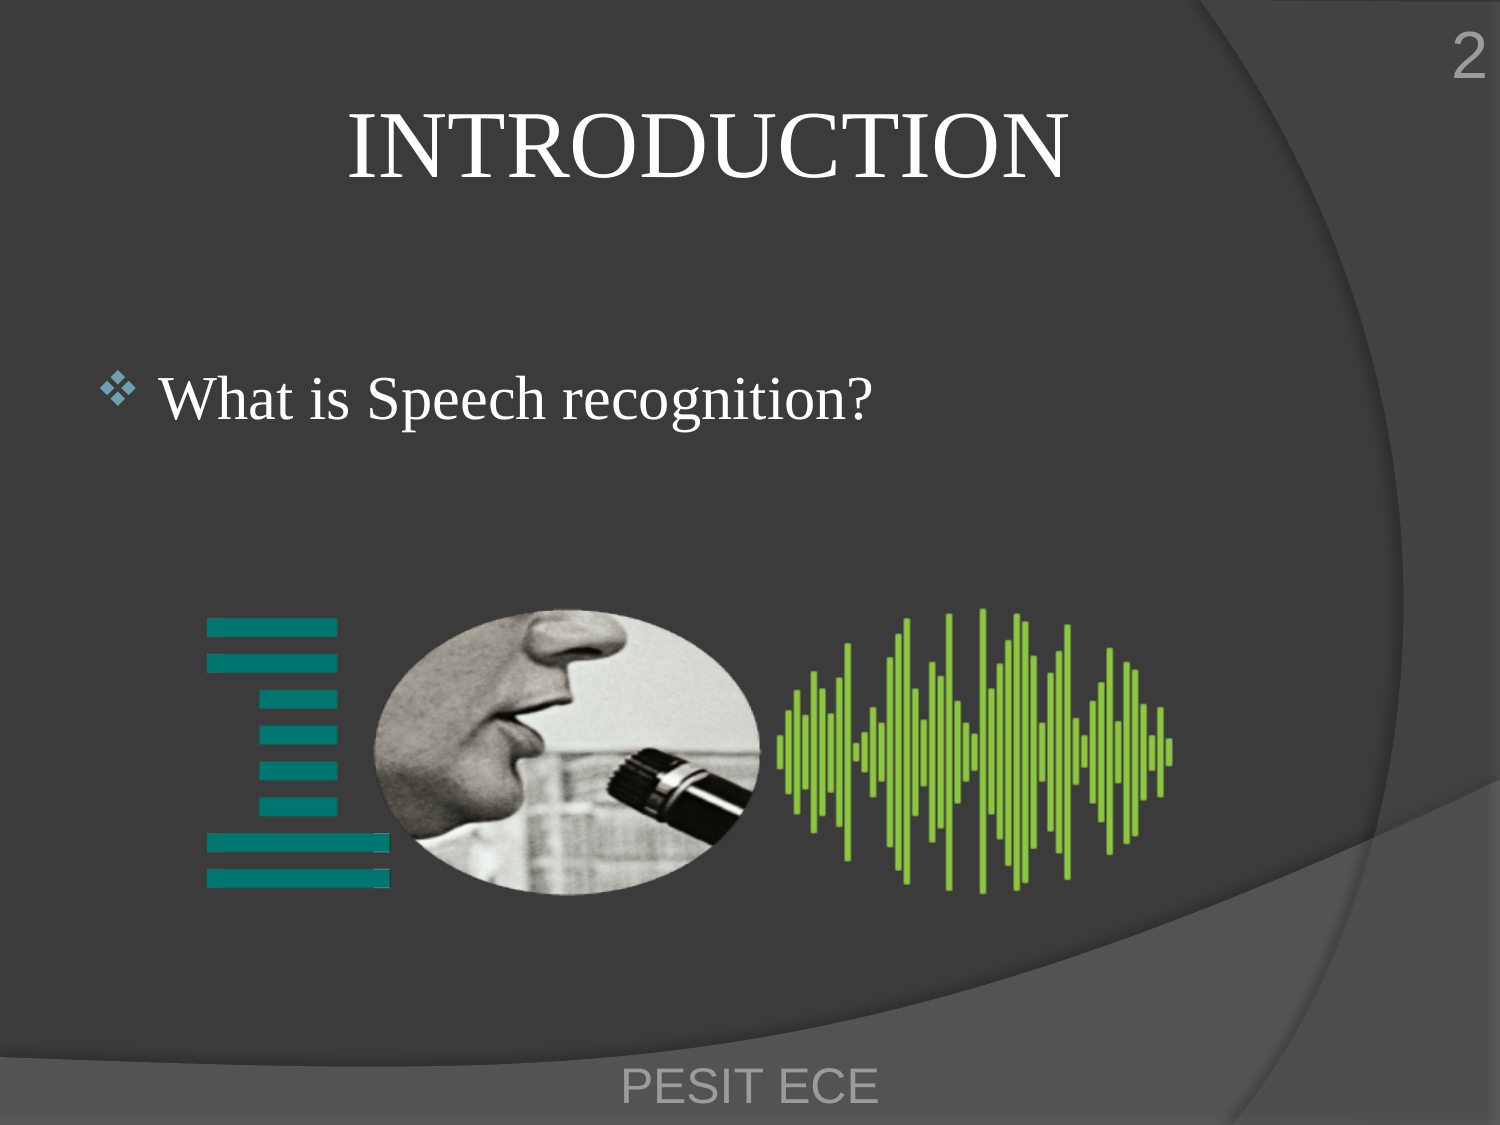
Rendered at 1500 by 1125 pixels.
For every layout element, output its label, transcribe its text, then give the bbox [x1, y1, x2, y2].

slide_number 2 [1363, 32, 1489, 93]
picture [207, 500, 1348, 1006]
footer PESIT ECE [512, 1053, 988, 1114]
title INTRODUCTION [75, 45, 1300, 233]
list What is Speech recognition? [75, 262, 1300, 1005]
